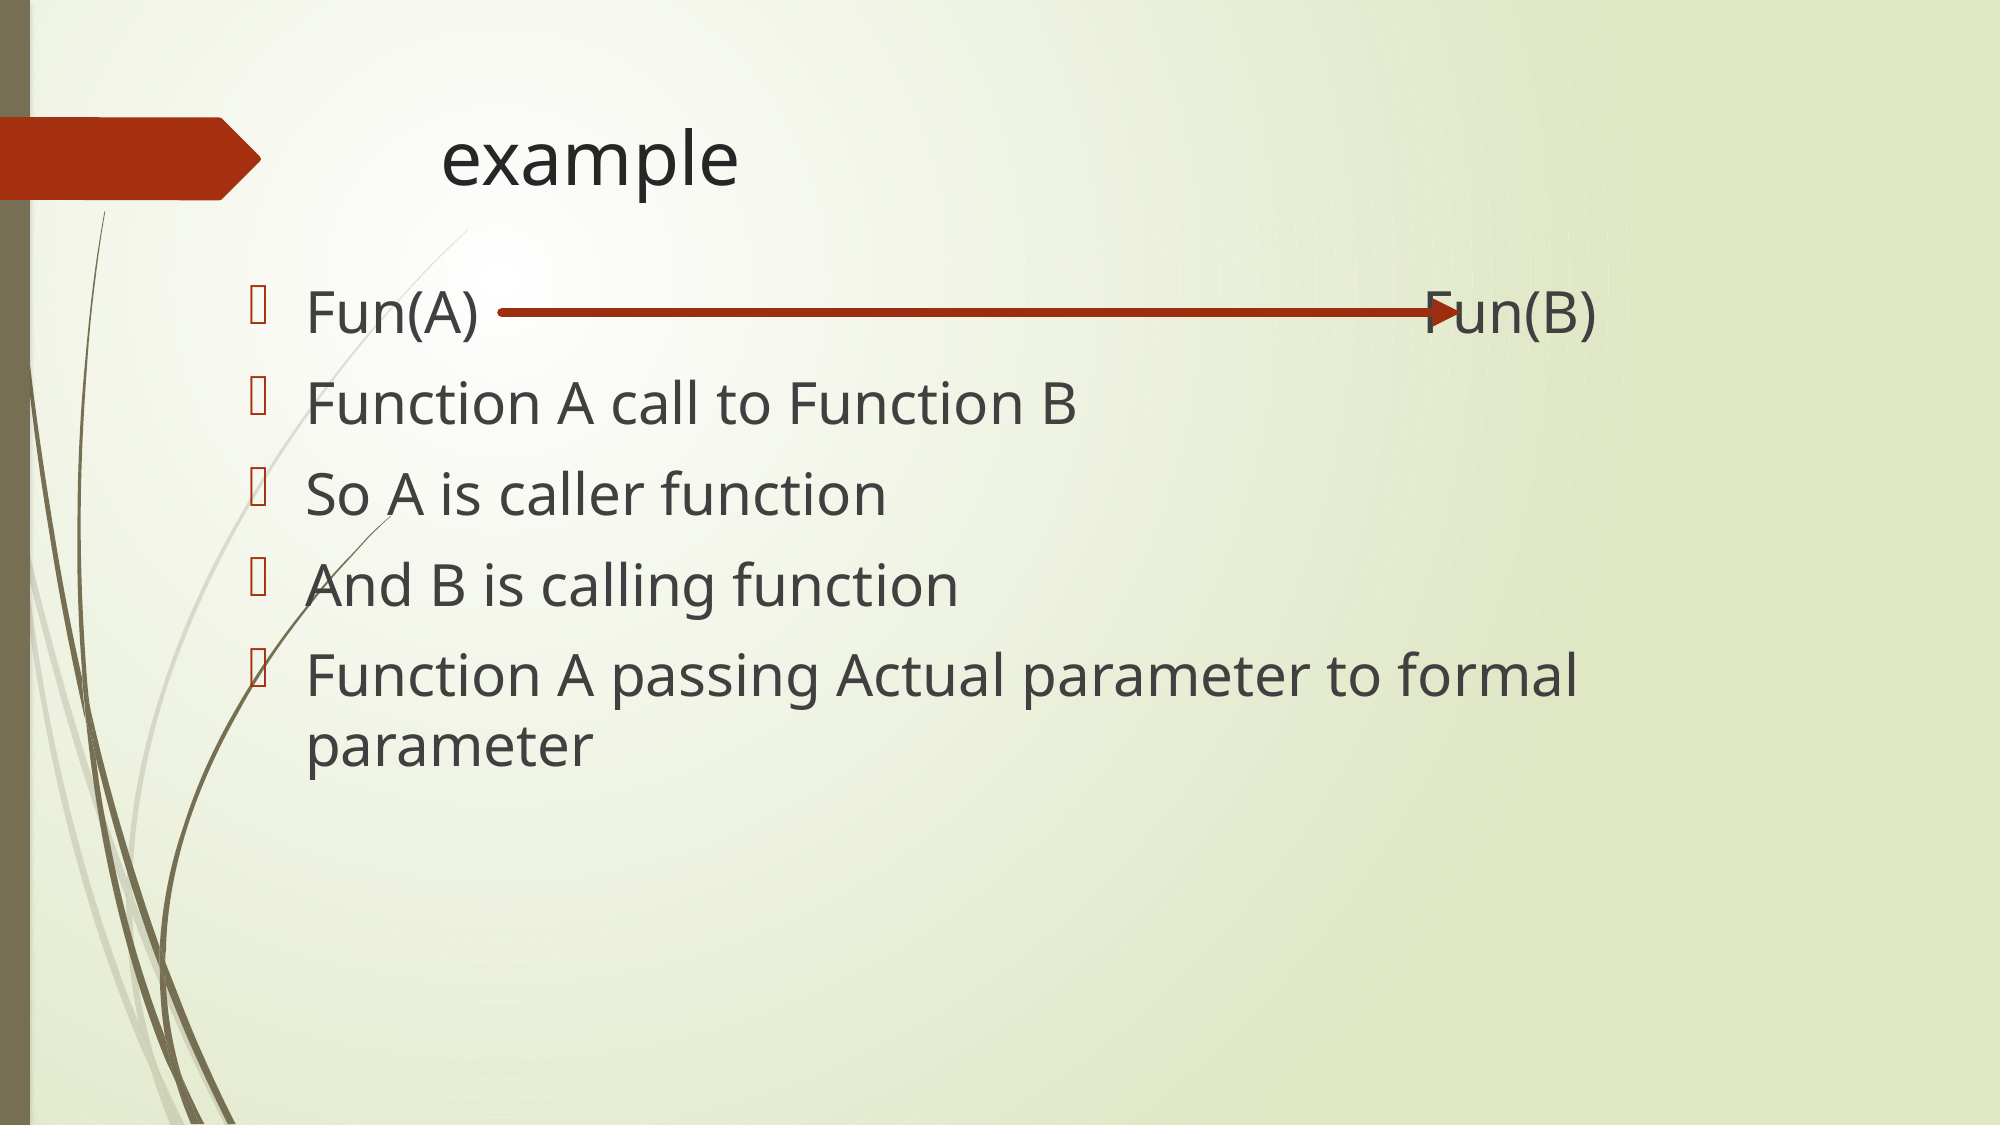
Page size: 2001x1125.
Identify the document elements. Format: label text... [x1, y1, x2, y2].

list Fun(A) Fun(B) Function A call to Function B So A is caller function And B is calling function Function A passing Actual parameter to formal parameter [233, 268, 1888, 970]
title example [425, 102, 1888, 268]
